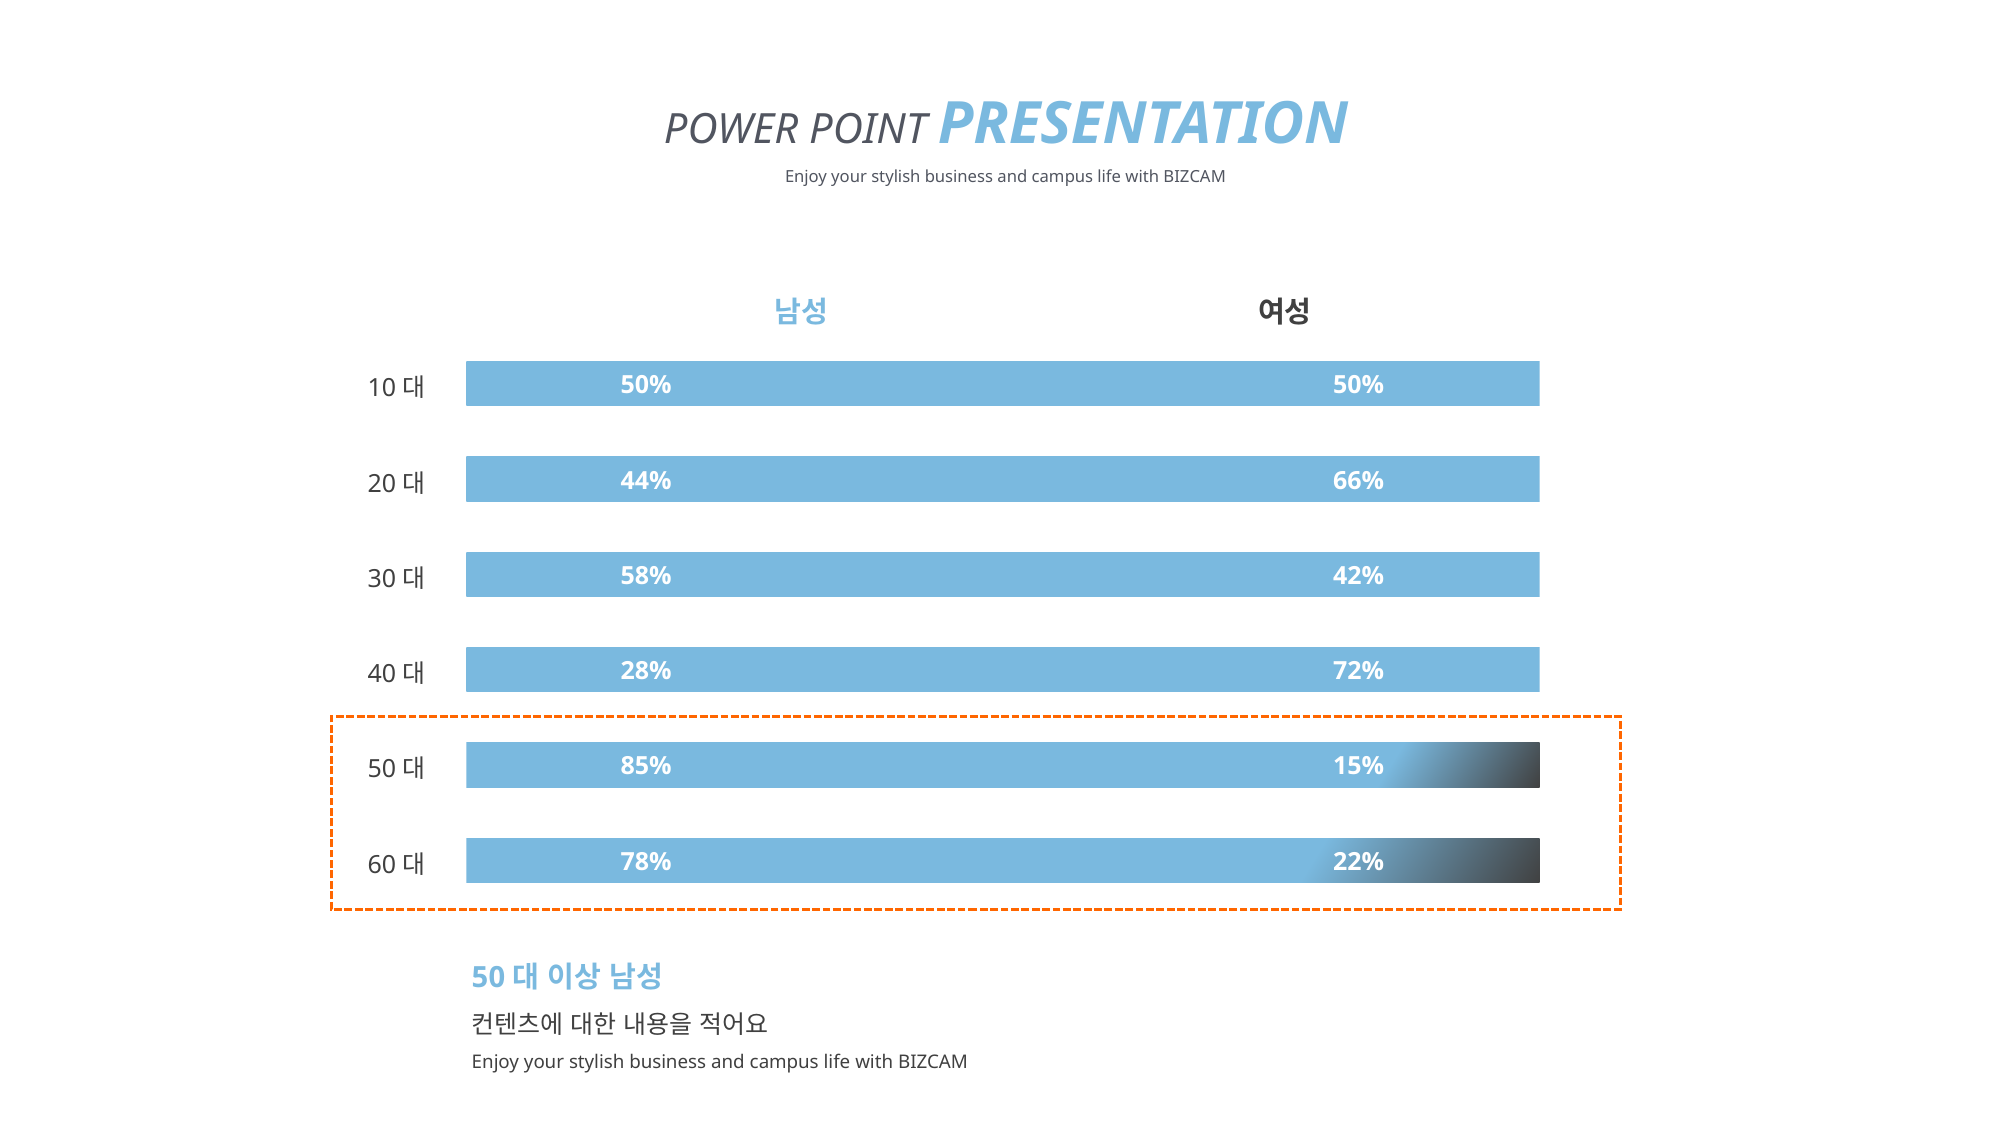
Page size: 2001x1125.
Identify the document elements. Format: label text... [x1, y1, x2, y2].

text_box 30대 [352, 554, 440, 600]
text_box 남성 여성 [466, 268, 1621, 336]
text_box 20대 [352, 459, 440, 505]
text_box 50대 이상 남성 컨텐츠에 대한 내용을 적어요 Enjoy your stylish business and campus life with BIZCAM [456, 933, 1006, 1080]
text_box 10대 [352, 364, 440, 410]
text_box 40대 [352, 650, 440, 695]
text_box POWER POINT PRESENTATION Enjoy your stylish business and campus life with BIZCAM [553, 43, 1459, 193]
text_box 58% 42% [465, 551, 1541, 598]
text_box 28% 72% [465, 646, 1541, 693]
text_box [330, 716, 1621, 910]
text_box 50% 50% [465, 361, 1541, 407]
text_box 44% 66% [465, 456, 1541, 502]
